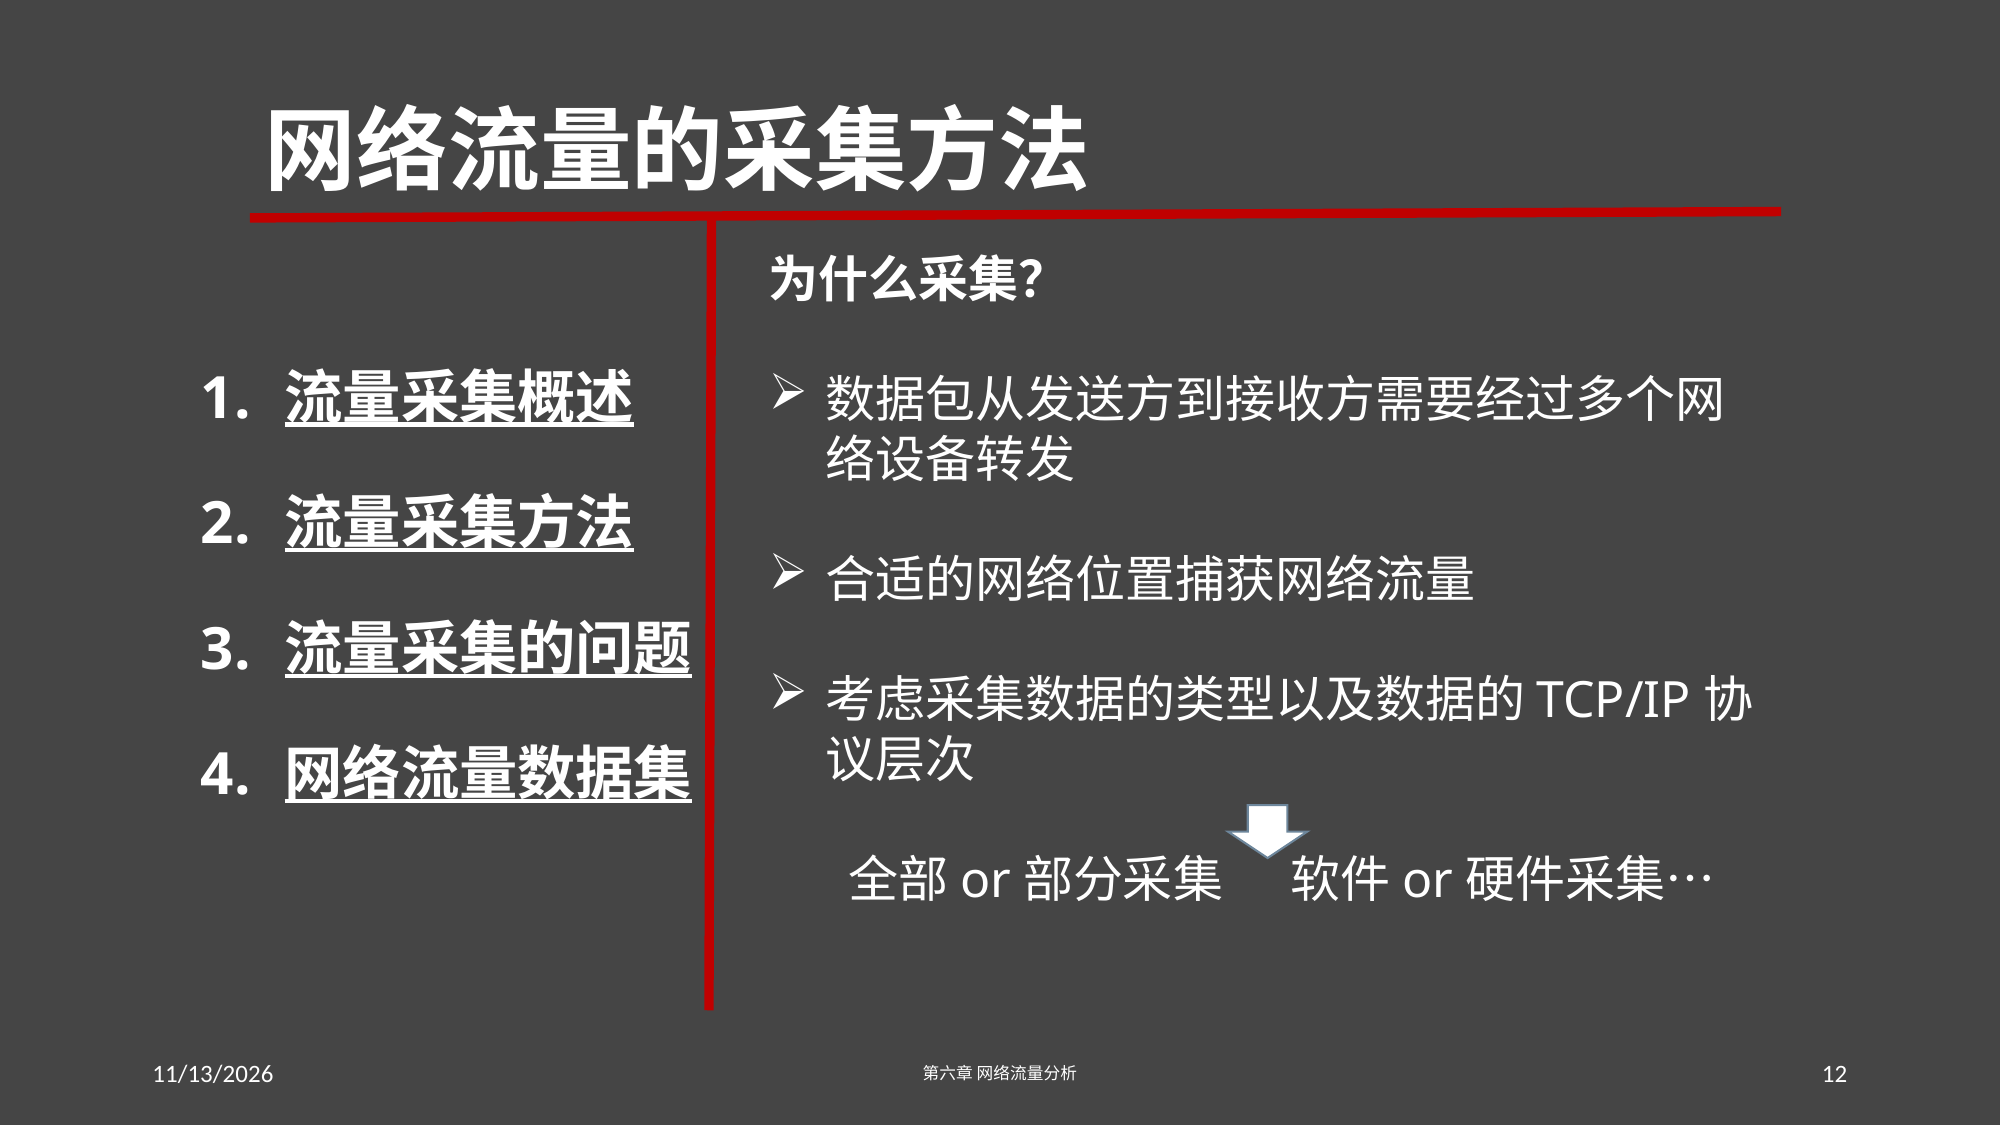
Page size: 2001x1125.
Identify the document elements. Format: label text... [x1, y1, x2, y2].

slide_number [137, 1042, 588, 1103]
list 流量采集概述 流量采集方法 流量采集的问题 网络流量数据集 [185, 317, 736, 1032]
footer 第六章 网络流量分析 [662, 1042, 1338, 1103]
text_box [1224, 804, 1311, 860]
slide_number 12 [1412, 1042, 1863, 1103]
text_box 为什么采集？ 数据包从发送方到接收方需要经过多个网络设备转发 合适的网络位置捕获网络流量 考虑采集数据的类型以及数据的TCP/IP协议层次 全部or部分采集 软件or硬件采集… [753, 239, 1782, 1035]
title 网络流量的采集方法 [249, 99, 1782, 318]
